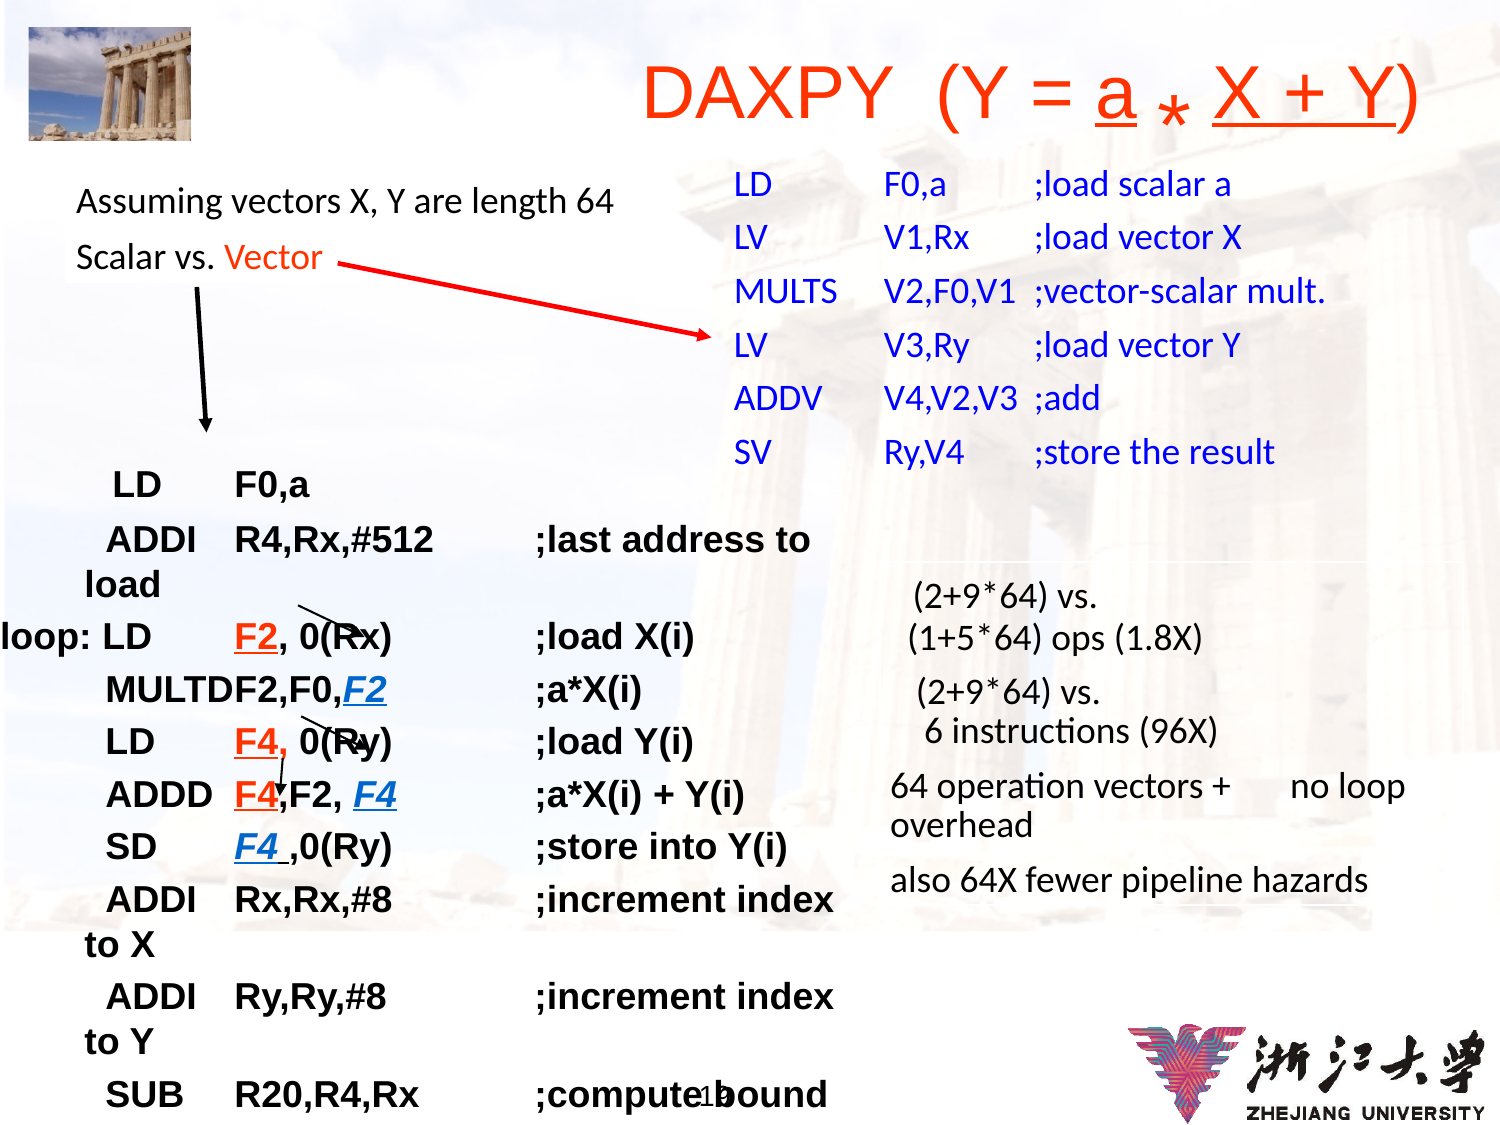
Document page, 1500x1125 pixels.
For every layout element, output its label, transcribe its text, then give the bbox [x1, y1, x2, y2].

text_box [301, 716, 368, 750]
text_box (2+9*64) vs. (1+5*64) ops (1.8X) (2+9*64) vs. 6 instructions (96X) 64 operation vectors + no loop overhead also 64X fewer pipeline hazards [879, 562, 1464, 905]
text_box [337, 263, 712, 342]
text_box [196, 286, 212, 433]
picture [0, 0, 1500, 1125]
text_box [274, 758, 287, 797]
text_box Assuming vectors X, Y are length 64 Scalar vs. Vector [65, 178, 649, 282]
text_box LD F0,a ;load scalar a LV V1,Rx ;load vector X MULTS V2,F0,V1 ;vector-scalar mult. LV V3,Ry ;load vector Y ADDV V4,V2,V3 ;add SV Ry,V4 ;store the result [667, 160, 1453, 477]
title DAXPY (Y = a * X + Y) [626, 8, 1500, 134]
text_box [297, 605, 365, 638]
list LD F0,a ADDI R4,Rx,#512 ;last address to load loop: LD F2, 0(Rx) ;load X(i) MULTD F2,F0,F2 ;a*X(i) LD F4, 0(Ry) ;load Y(i) ADDD F4,F2, F4 ;a*X(i) + Y(i) SD F4 ,0(Ry) ;store into Y(i) ADDI Rx,Rx,#8 ;increment index to X ADDI Ry,Ry,#8 ;increment index to Y SUB R20,R4,Rx ;compute bound BNZ R20,loop ;check if done [0, 439, 880, 1062]
